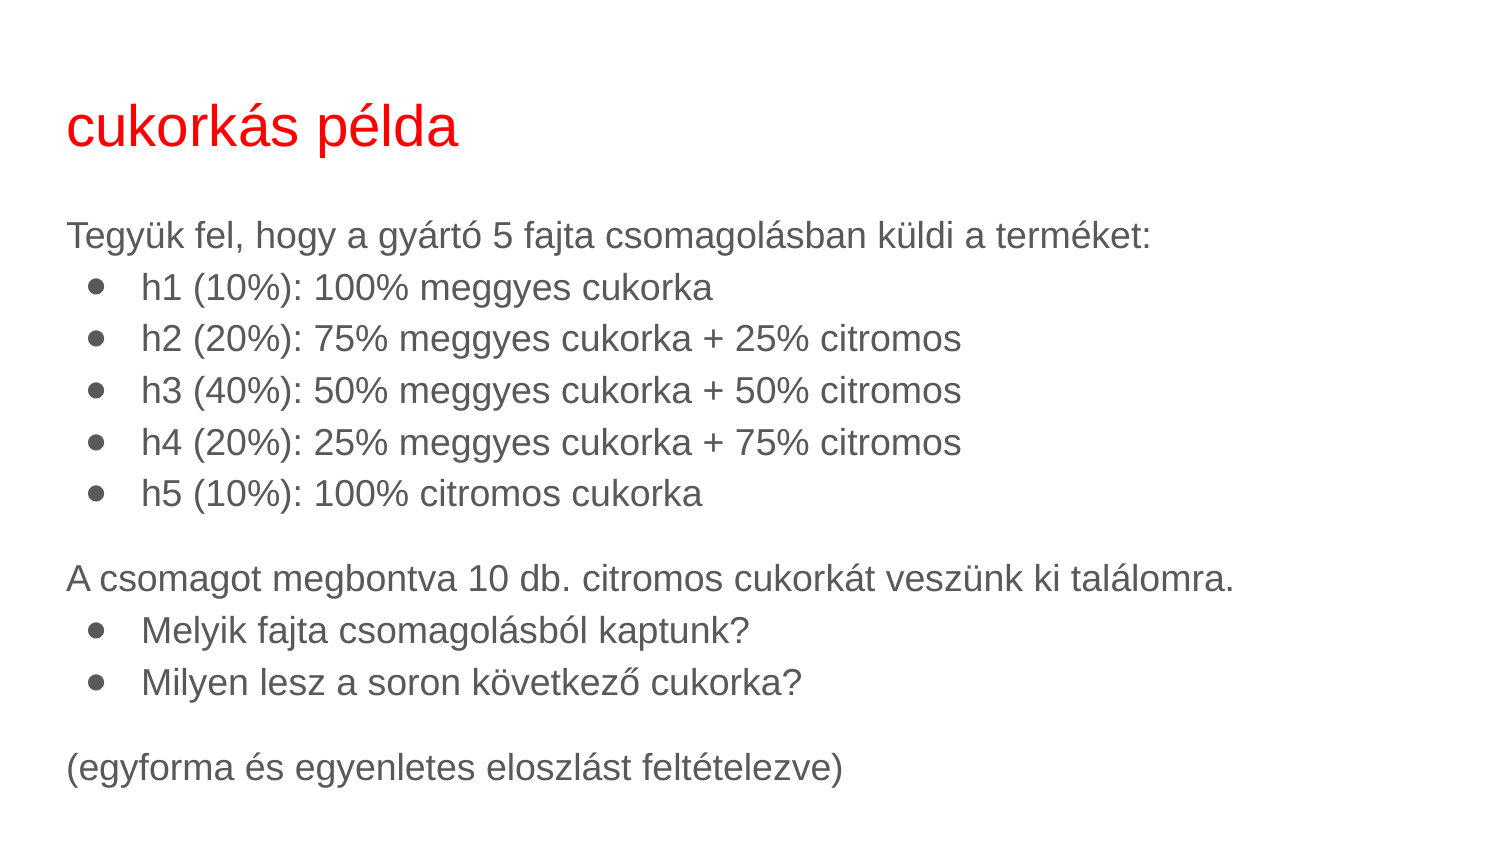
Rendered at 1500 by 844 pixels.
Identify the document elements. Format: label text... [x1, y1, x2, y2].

title cukorkás példa [51, 72, 1449, 167]
list Tegyük fel, hogy a gyártó 5 fajta csomagolásban küldi a terméket: h1 (10%): 100% meggyes cukorka h2 (20%): 75% meggyes cukorka + 25% citromos h3 (40%): 50% meggyes cukorka + 50% citromos h4 (20%): 25% meggyes cukorka + 75% citromos h5 (10%): 100% citromos cukorka A csomagot megbontva 10 db. citromos cukorkát veszünk ki találomra. Melyik fajta csomagolásból kaptunk? Milyen lesz a soron következő cukorka? (egyforma és egyenletes eloszlást feltételezve) [51, 189, 1449, 750]
